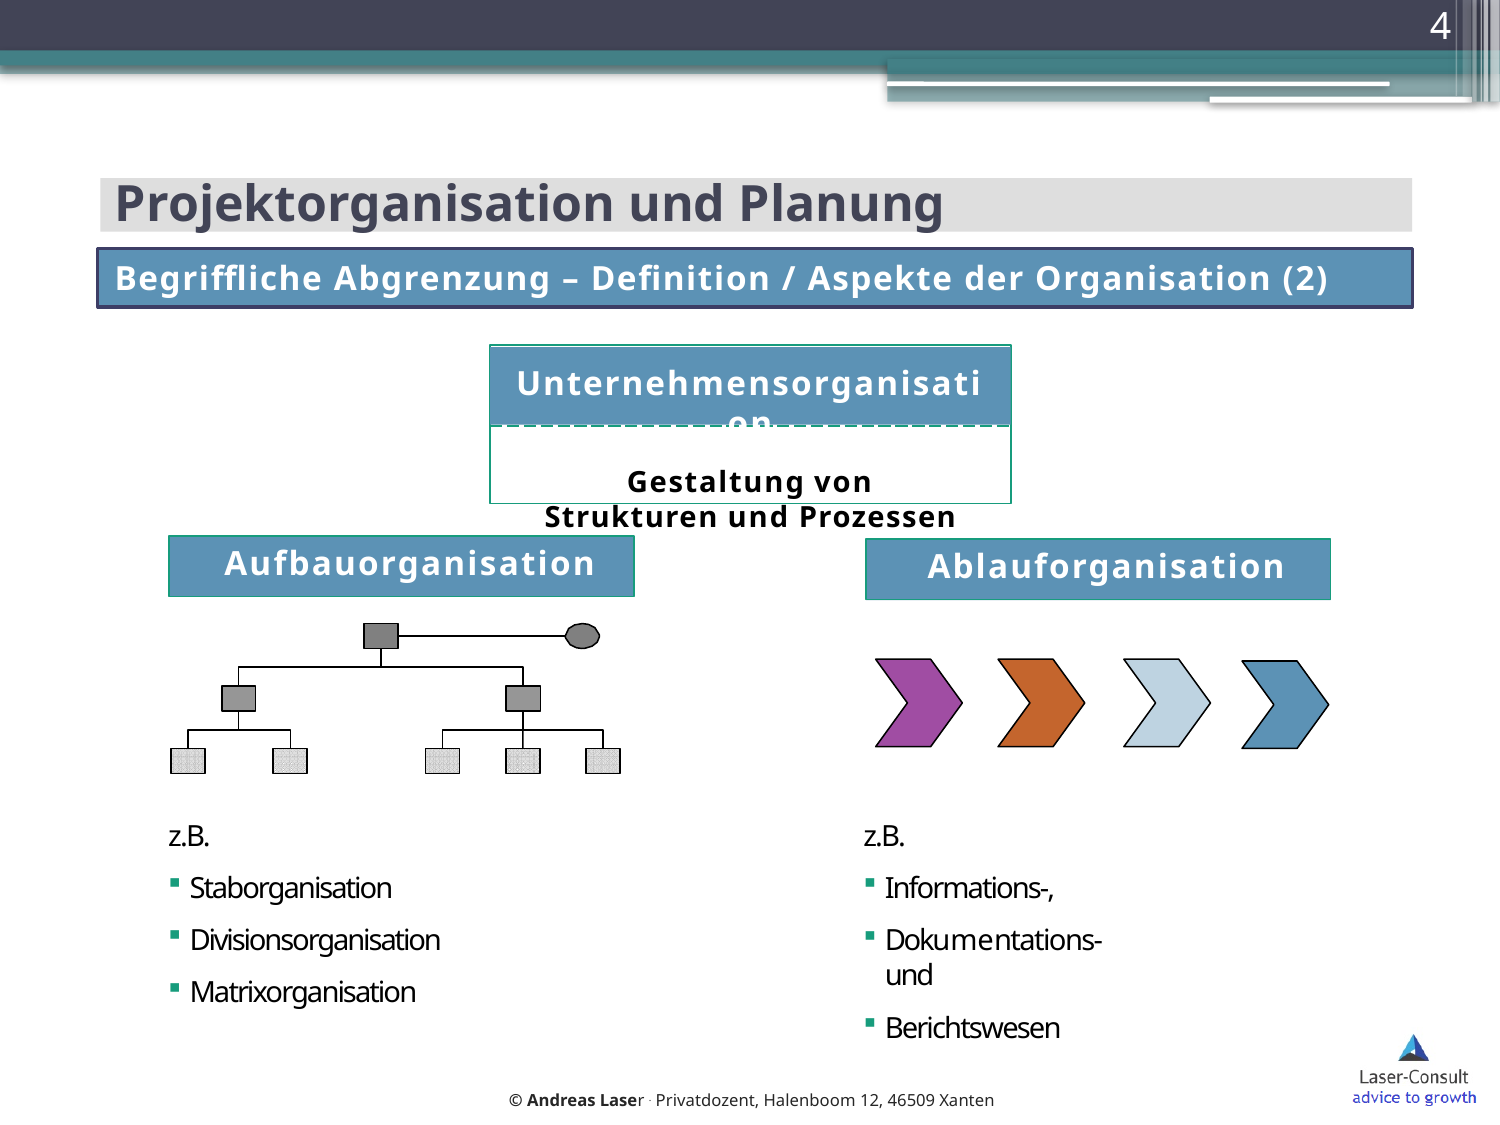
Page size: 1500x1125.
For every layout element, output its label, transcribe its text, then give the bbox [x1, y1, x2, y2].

text_box [506, 686, 541, 711]
text_box Ablauforganisation [925, 544, 1329, 585]
text_box [187, 711, 238, 749]
text_box Begriffliche Abgrenzung – Definition / Aspekte der Organisation (2) [96, 247, 1414, 309]
text_box [585, 748, 620, 774]
text_box [363, 623, 399, 649]
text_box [875, 659, 1330, 749]
text_box [425, 748, 460, 774]
text_box [490, 347, 1011, 425]
text_box [866, 538, 1331, 600]
text_box [238, 648, 380, 686]
text_box Aufbauorganisation [222, 541, 620, 582]
text_box [273, 748, 308, 774]
title Projektorganisation und Planung [100, 113, 1427, 289]
text_box [171, 748, 206, 774]
text_box [523, 711, 604, 749]
slide_number 4 [1341, 0, 1466, 61]
text_box z.B. Staborganisation Divisionsorganisation Matrixorganisation [166, 816, 453, 1009]
text_box z.B. Informations-, Dokumentations- und Berichtswesen [861, 817, 1159, 1044]
picture [1337, 1027, 1491, 1117]
text_box [490, 345, 1012, 504]
text_box [380, 648, 523, 686]
text_box [169, 535, 634, 597]
text_box [238, 711, 291, 749]
text_box [505, 748, 540, 774]
text_box [221, 686, 256, 711]
text_box Unternehmensorganisation Gestaltung von Strukturen und Prozessen [506, 362, 994, 534]
text_box [565, 623, 600, 649]
text_box [442, 711, 523, 749]
